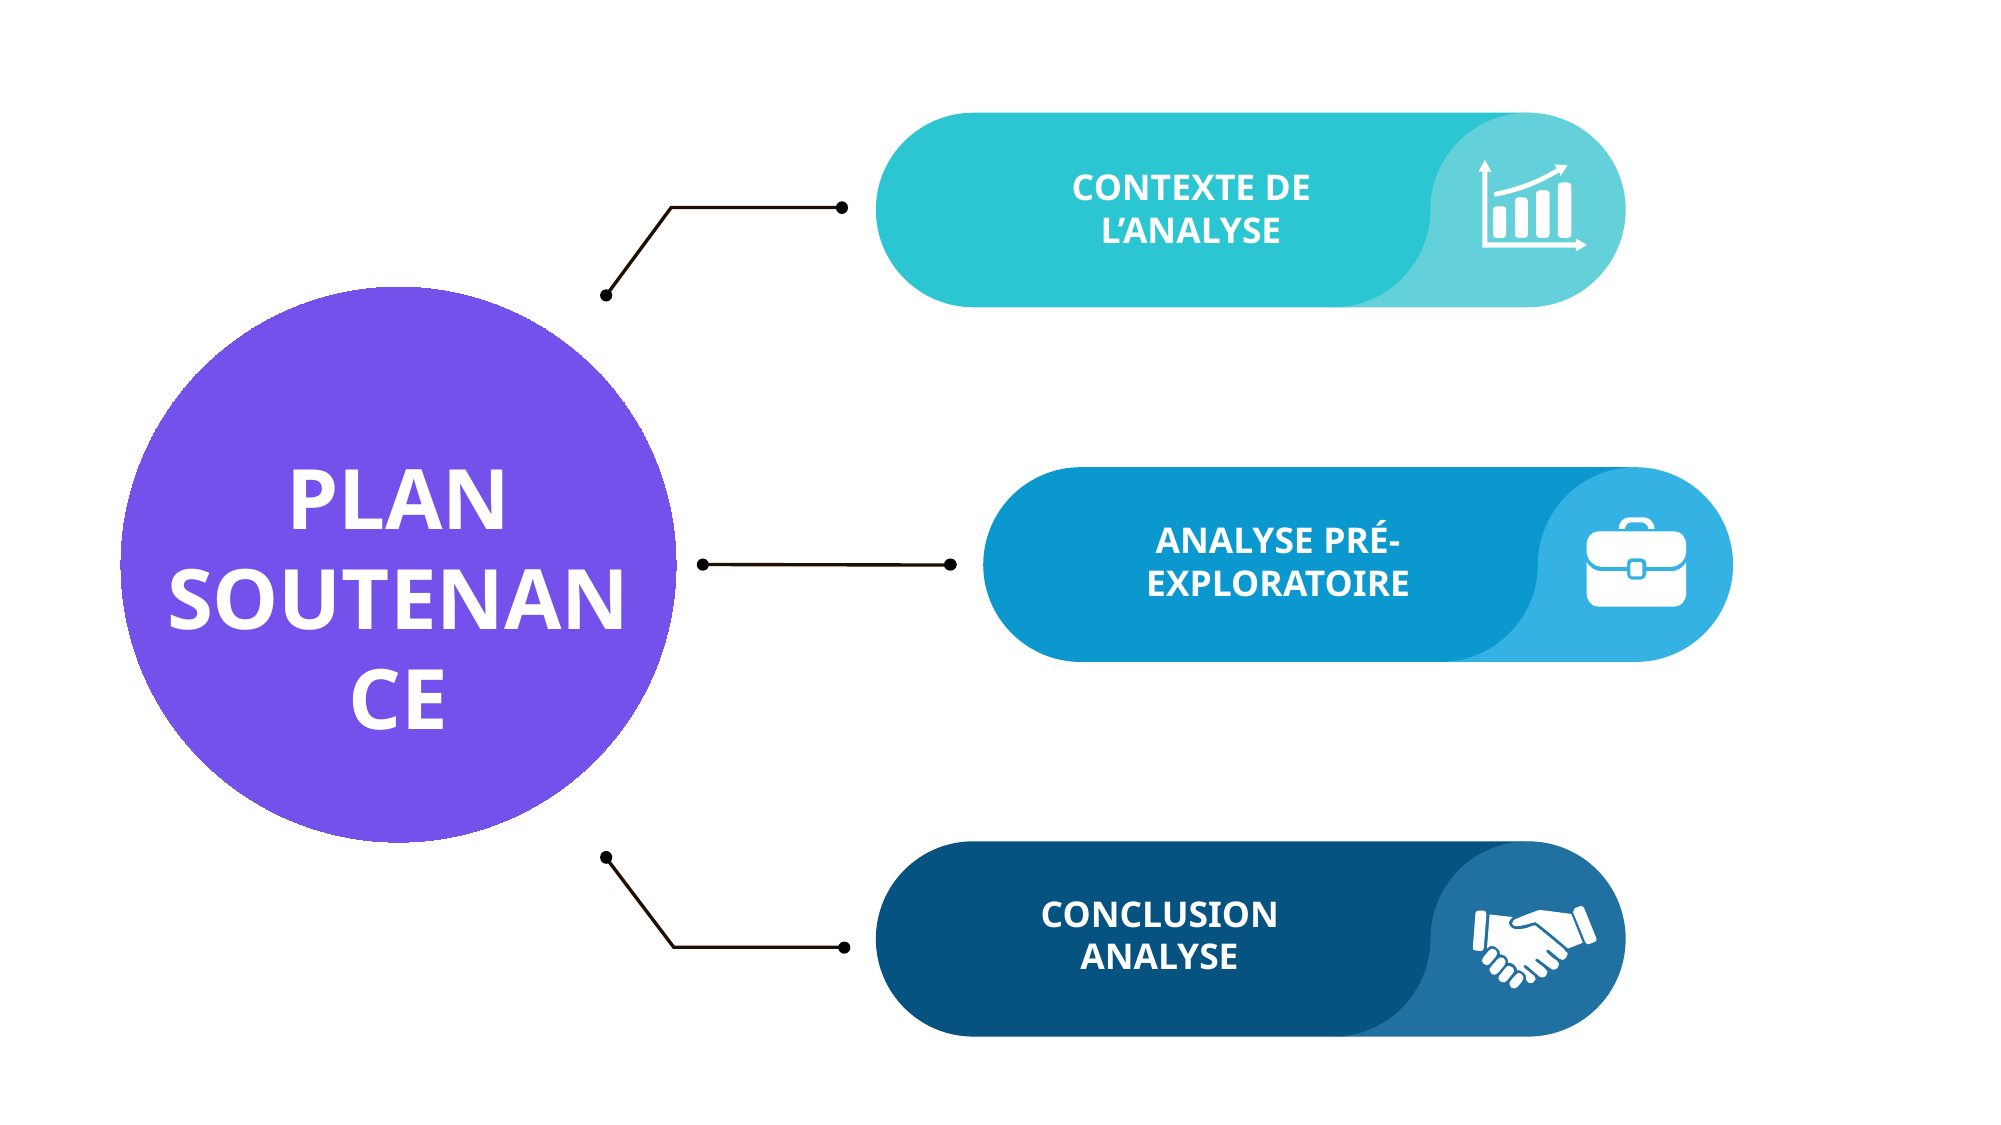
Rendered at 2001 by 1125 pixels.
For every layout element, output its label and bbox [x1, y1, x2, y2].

text_box [875, 112, 1626, 308]
text_box [875, 841, 1626, 1037]
text_box [120, 287, 677, 843]
text_box [599, 201, 849, 302]
text_box [600, 850, 851, 954]
text_box [983, 467, 1734, 662]
text_box [696, 558, 957, 571]
